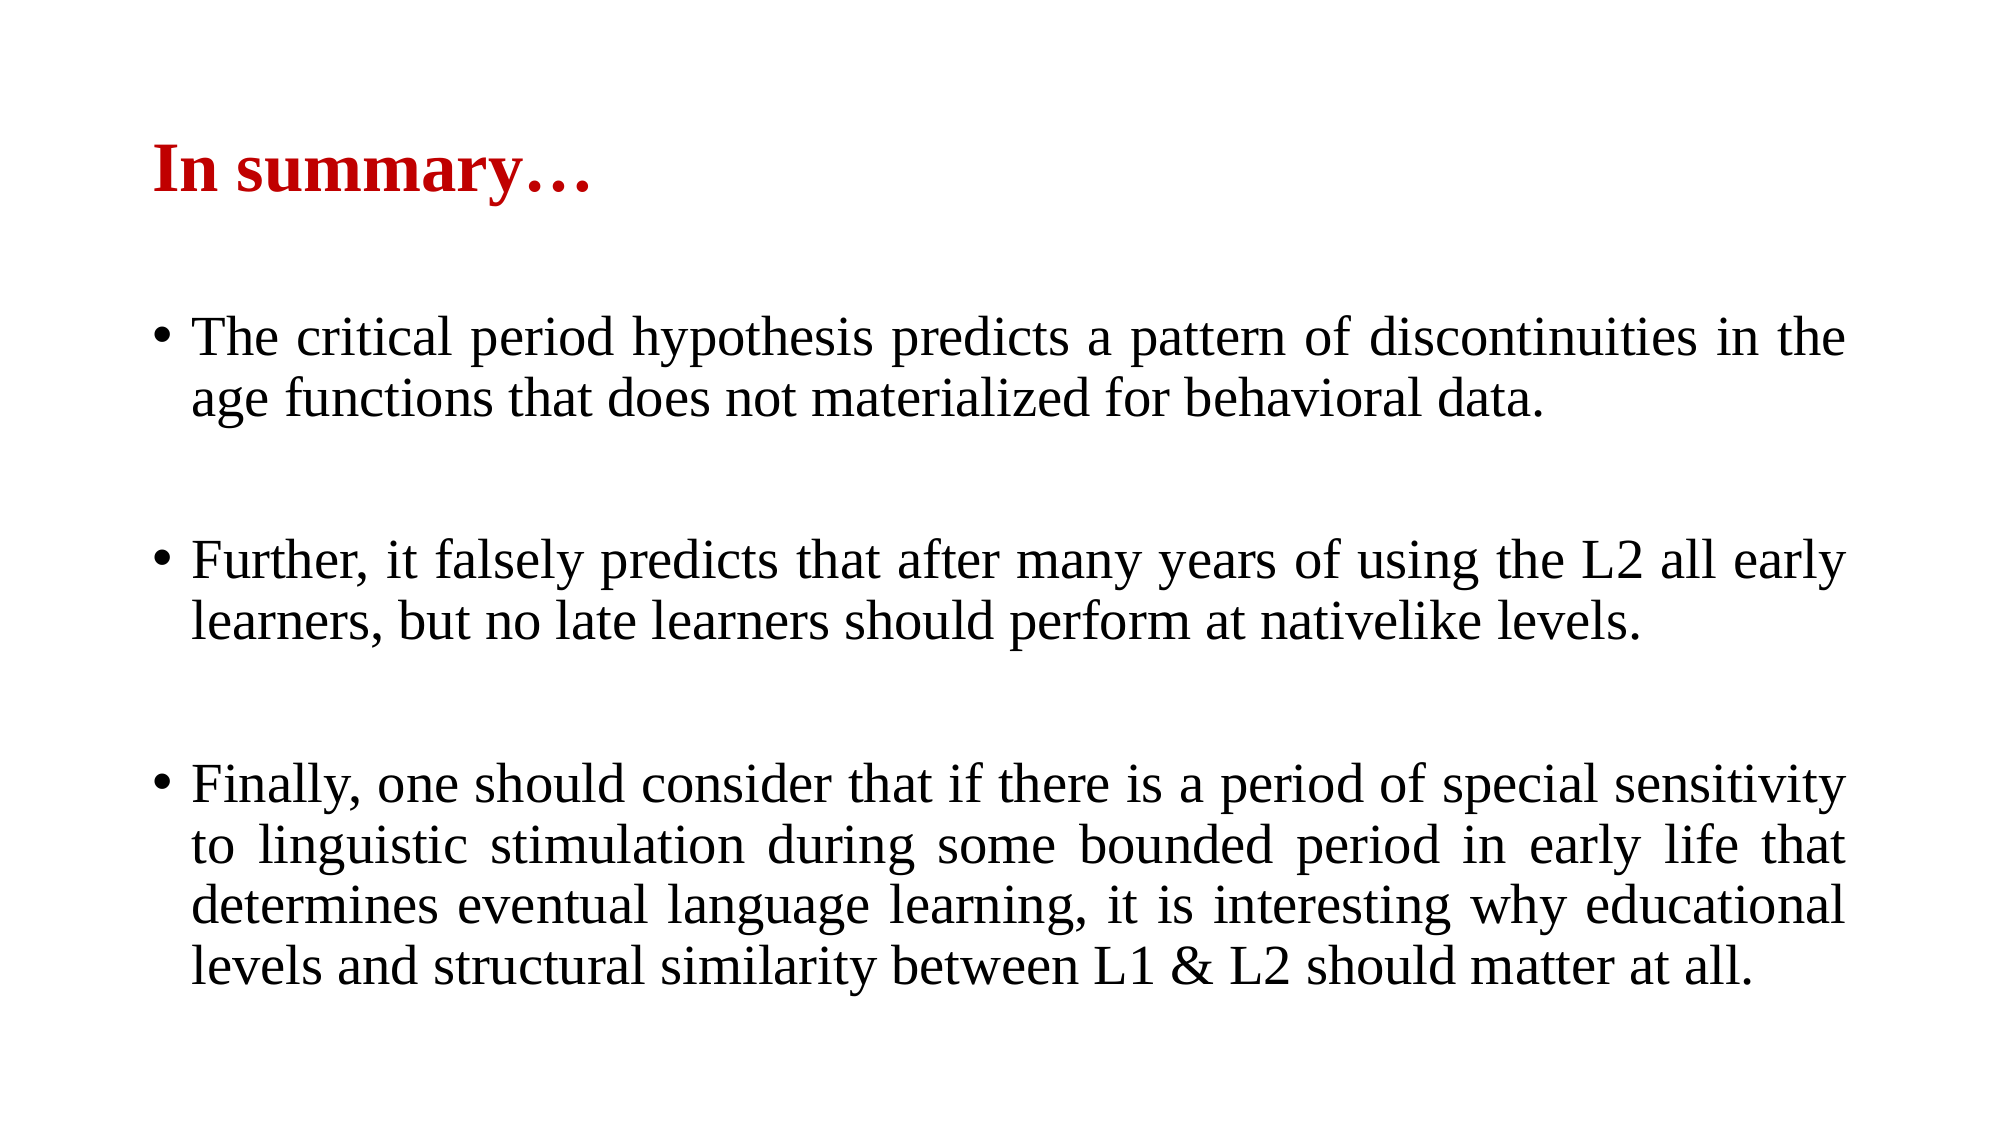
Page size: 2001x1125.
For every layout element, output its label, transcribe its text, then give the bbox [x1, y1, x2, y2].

list The critical period hypothesis predicts a pattern of discontinuities in the age functions that does not materialized for behavioral data. Further, it falsely predicts that after many years of using the L2 all early learners, but no late learners should perform at nativelike levels. Finally, one should consider that if there is a period of special sensitivity to linguistic stimulation during some bounded period in early life that determines eventual language learning, it is interesting why educational levels and structural similarity between L1 & L2 should matter at all. [137, 299, 1863, 1014]
title In summary… [137, 59, 1863, 278]
